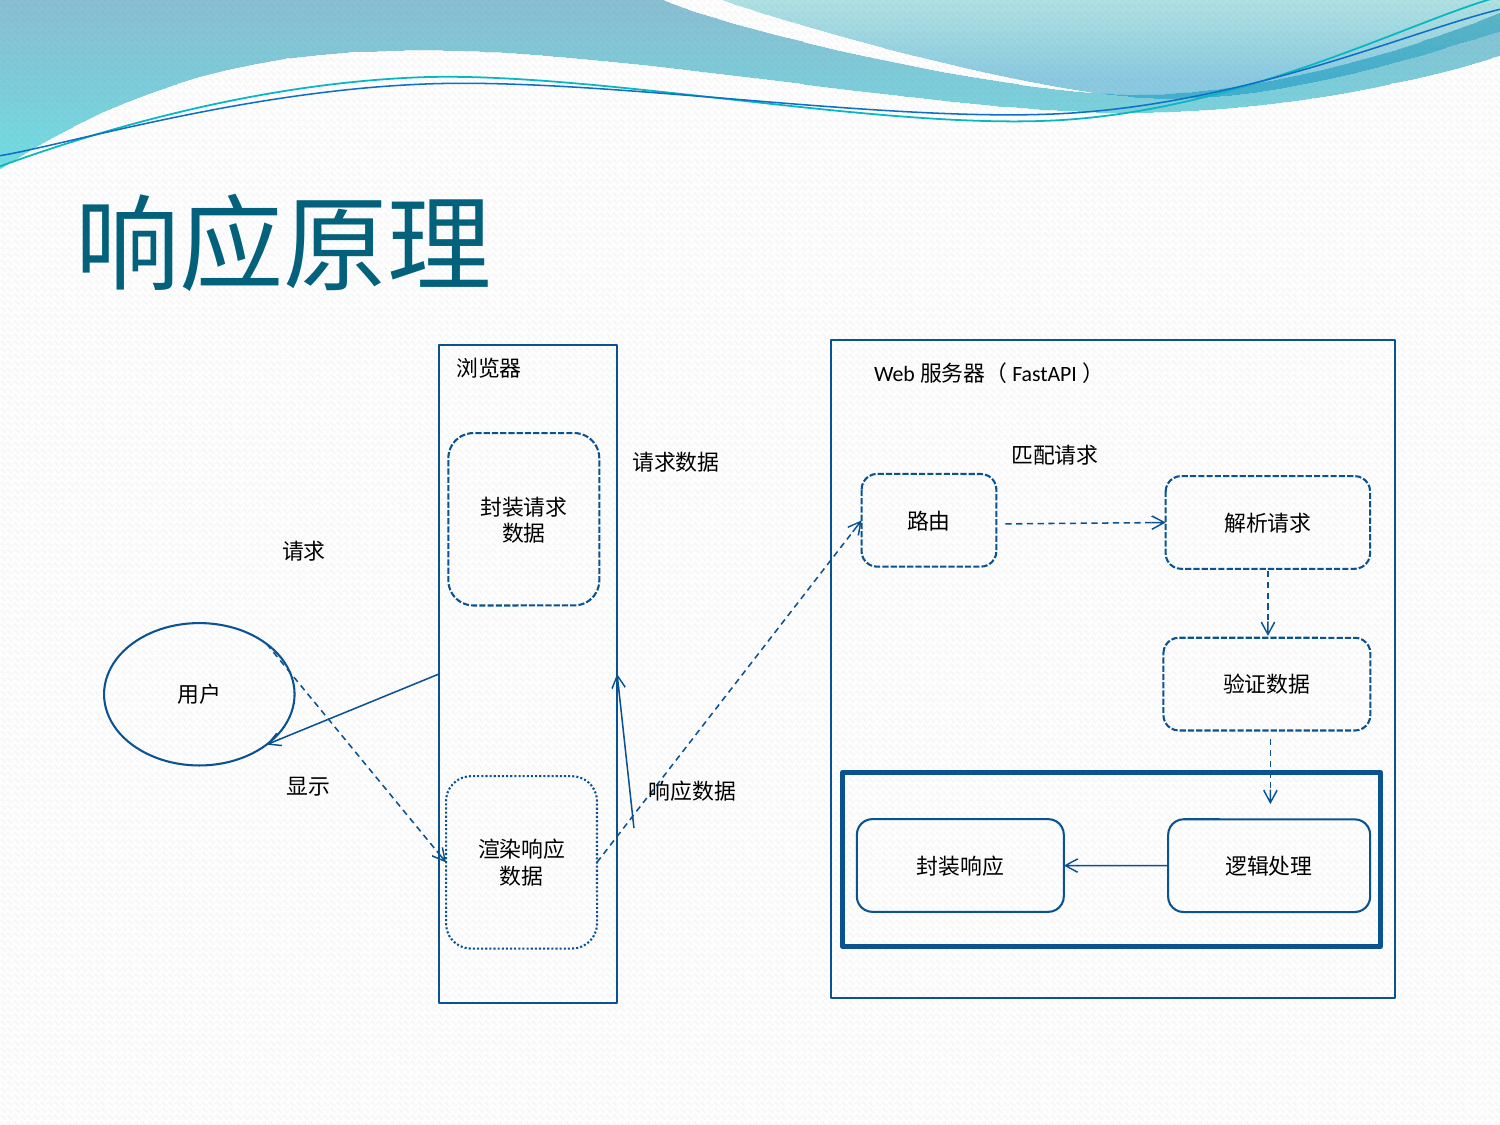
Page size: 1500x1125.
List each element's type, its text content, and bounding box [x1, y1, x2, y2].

title 响应原理 [75, 115, 1425, 303]
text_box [74, 310, 1426, 1042]
